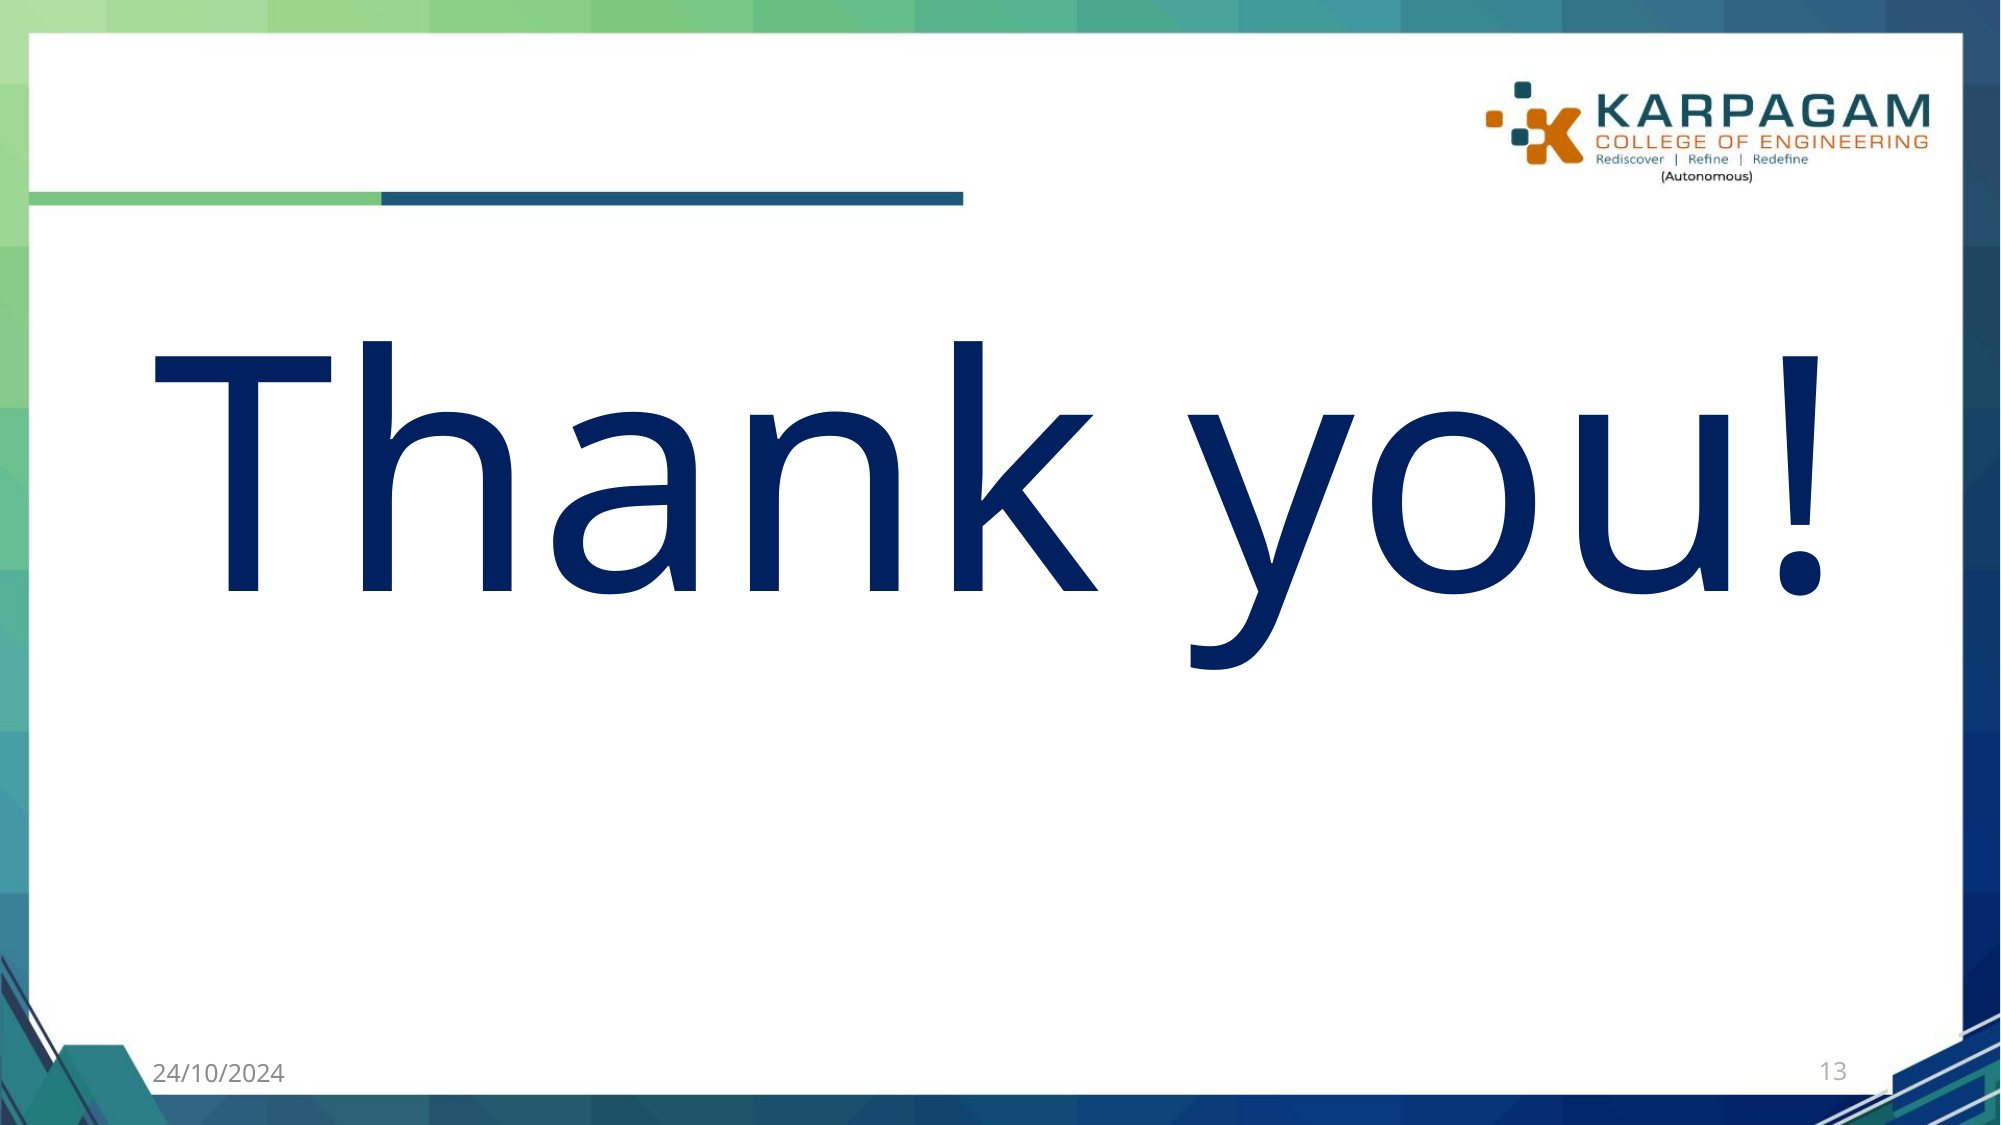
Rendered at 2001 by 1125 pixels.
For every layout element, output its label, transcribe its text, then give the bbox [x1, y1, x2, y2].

slide_number 13 [1412, 1042, 1863, 1103]
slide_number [137, 1042, 588, 1103]
list Thank you! [137, 299, 1863, 1014]
title [137, 59, 1863, 278]
picture [0, 0, 2001, 1125]
